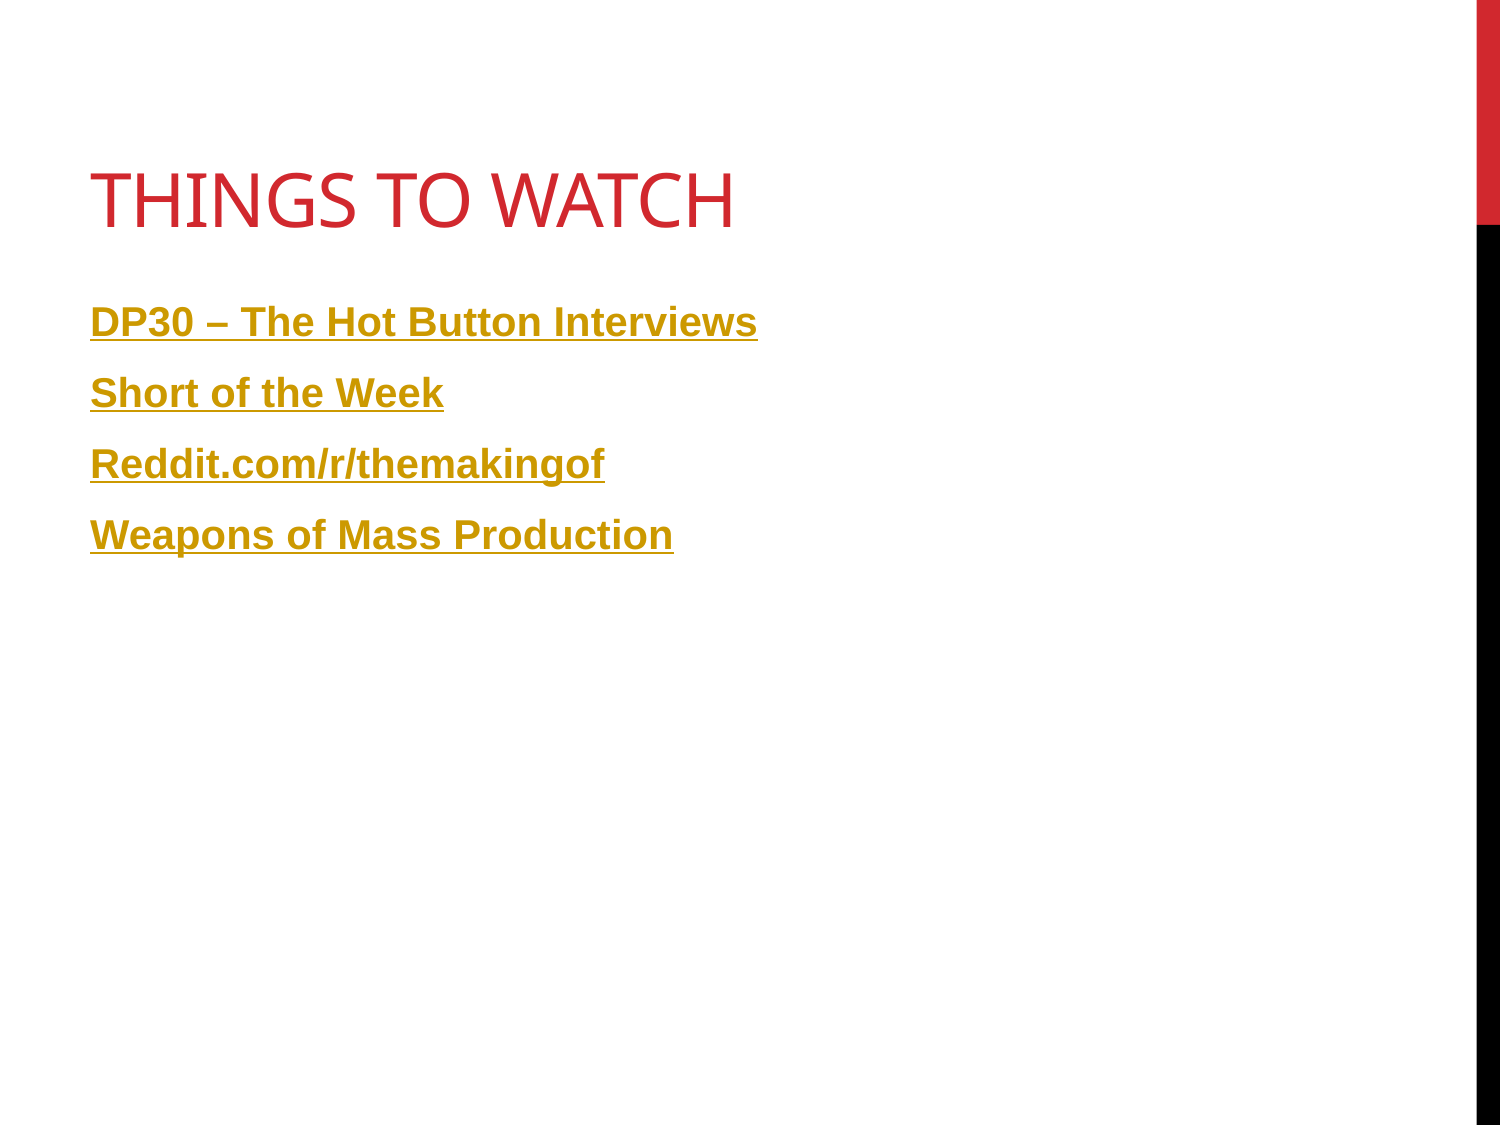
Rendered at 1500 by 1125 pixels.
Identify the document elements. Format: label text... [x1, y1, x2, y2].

list DP30 – The Hot Button Interviews Short of the Week Reddit.com/r/themakingof Weapons of Mass Production [75, 287, 1325, 1005]
title THINGS TO WATCH [75, 25, 1025, 250]
